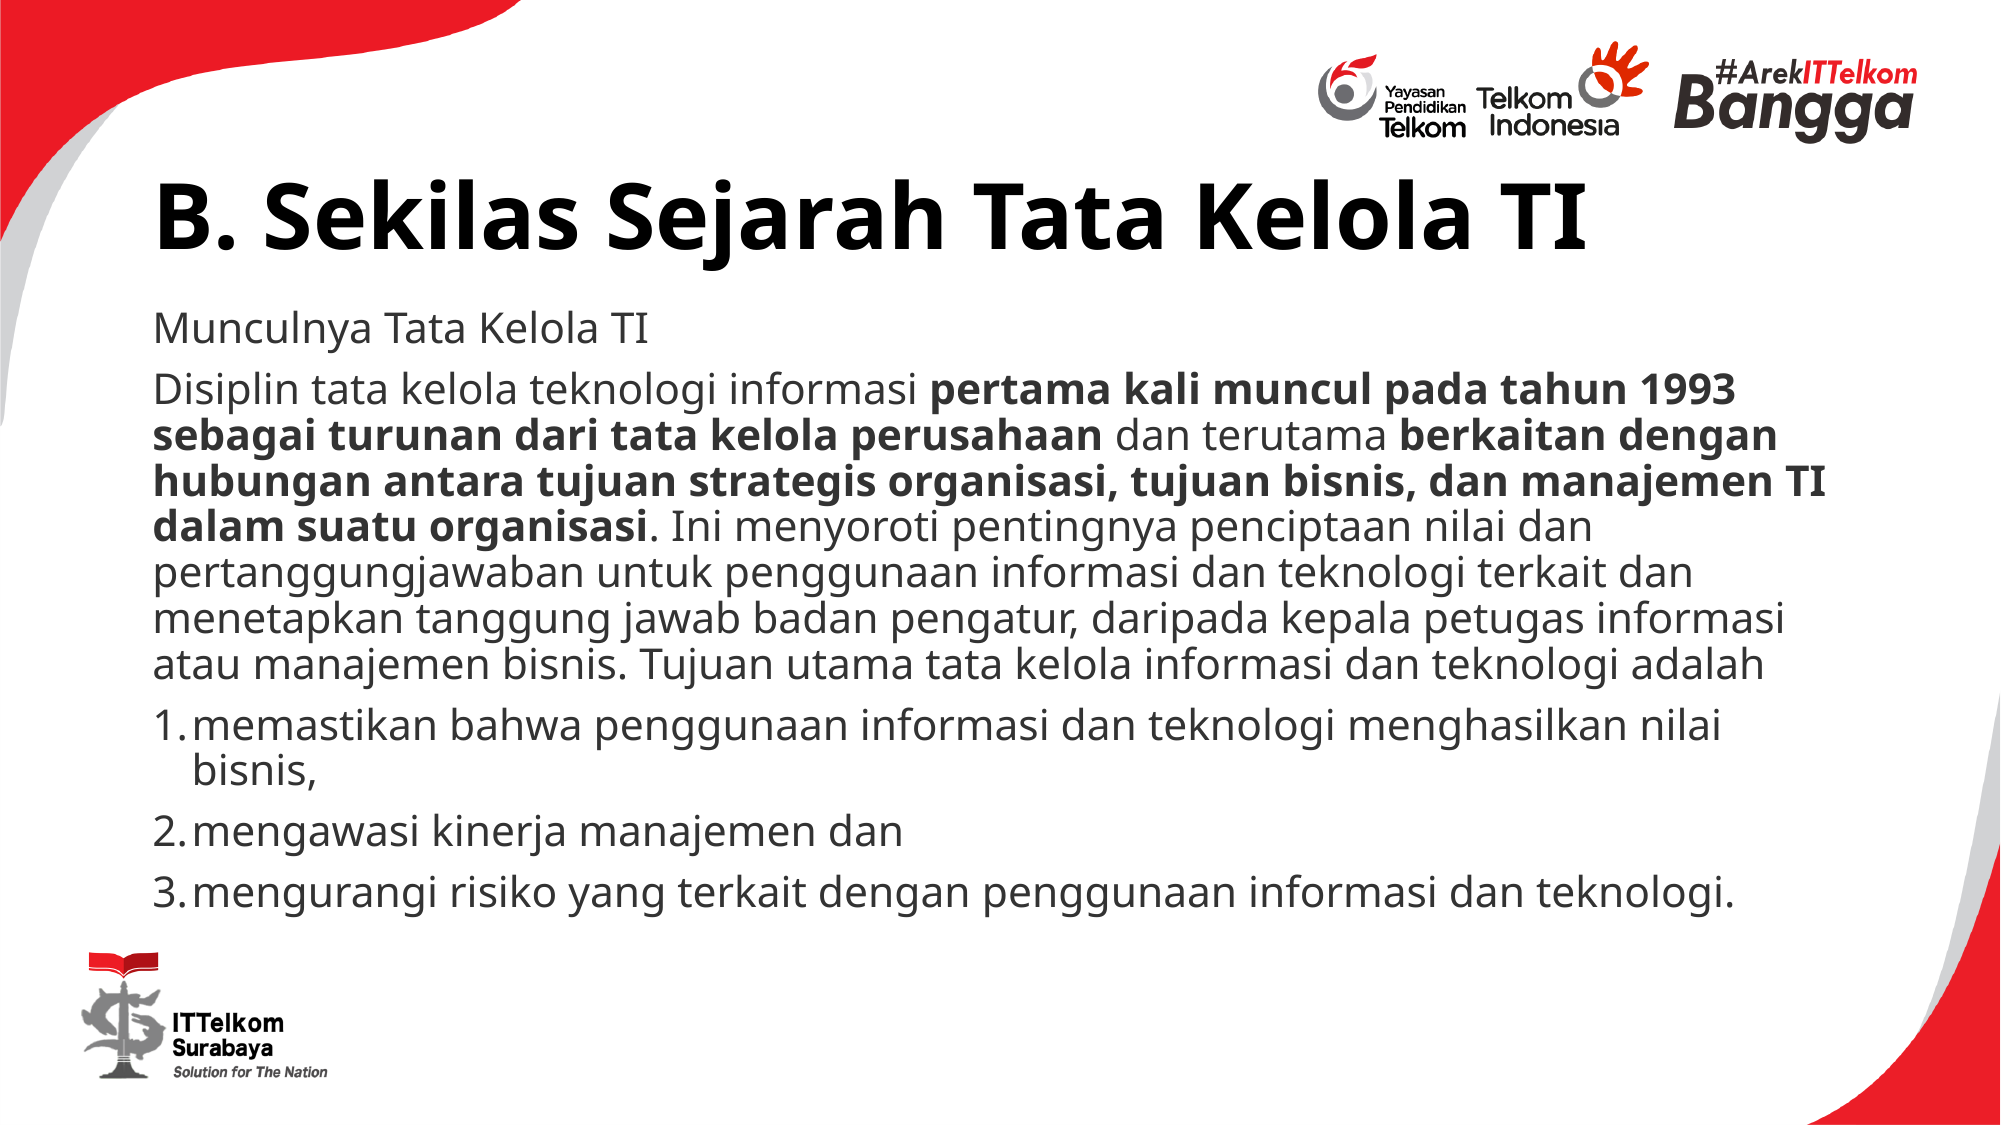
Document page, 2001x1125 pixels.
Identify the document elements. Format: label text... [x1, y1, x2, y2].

picture [0, 0, 2001, 1125]
list Munculnya Tata Kelola TI Disiplin tata kelola teknologi informasi pertama kali muncul pada tahun 1993 sebagai turunan dari tata kelola perusahaan dan terutama berkaitan dengan hubungan antara tujuan strategis organisasi, tujuan bisnis, dan manajemen TI dalam suatu organisasi. Ini menyoroti pentingnya penciptaan nilai dan pertanggungjawaban untuk penggunaan informasi dan teknologi terkait dan menetapkan tanggung jawab badan pengatur, daripada kepala petugas informasi atau manajemen bisnis. Tujuan utama tata kelola informasi dan teknologi adalah memastikan bahwa penggunaan informasi dan teknologi menghasilkan nilai bisnis, mengawasi kinerja manajemen dan mengurangi risiko yang terkait dengan penggunaan informasi dan teknologi. [137, 299, 1863, 933]
title B. Sekilas Sejarah Tata Kelola TI [137, 163, 1863, 278]
